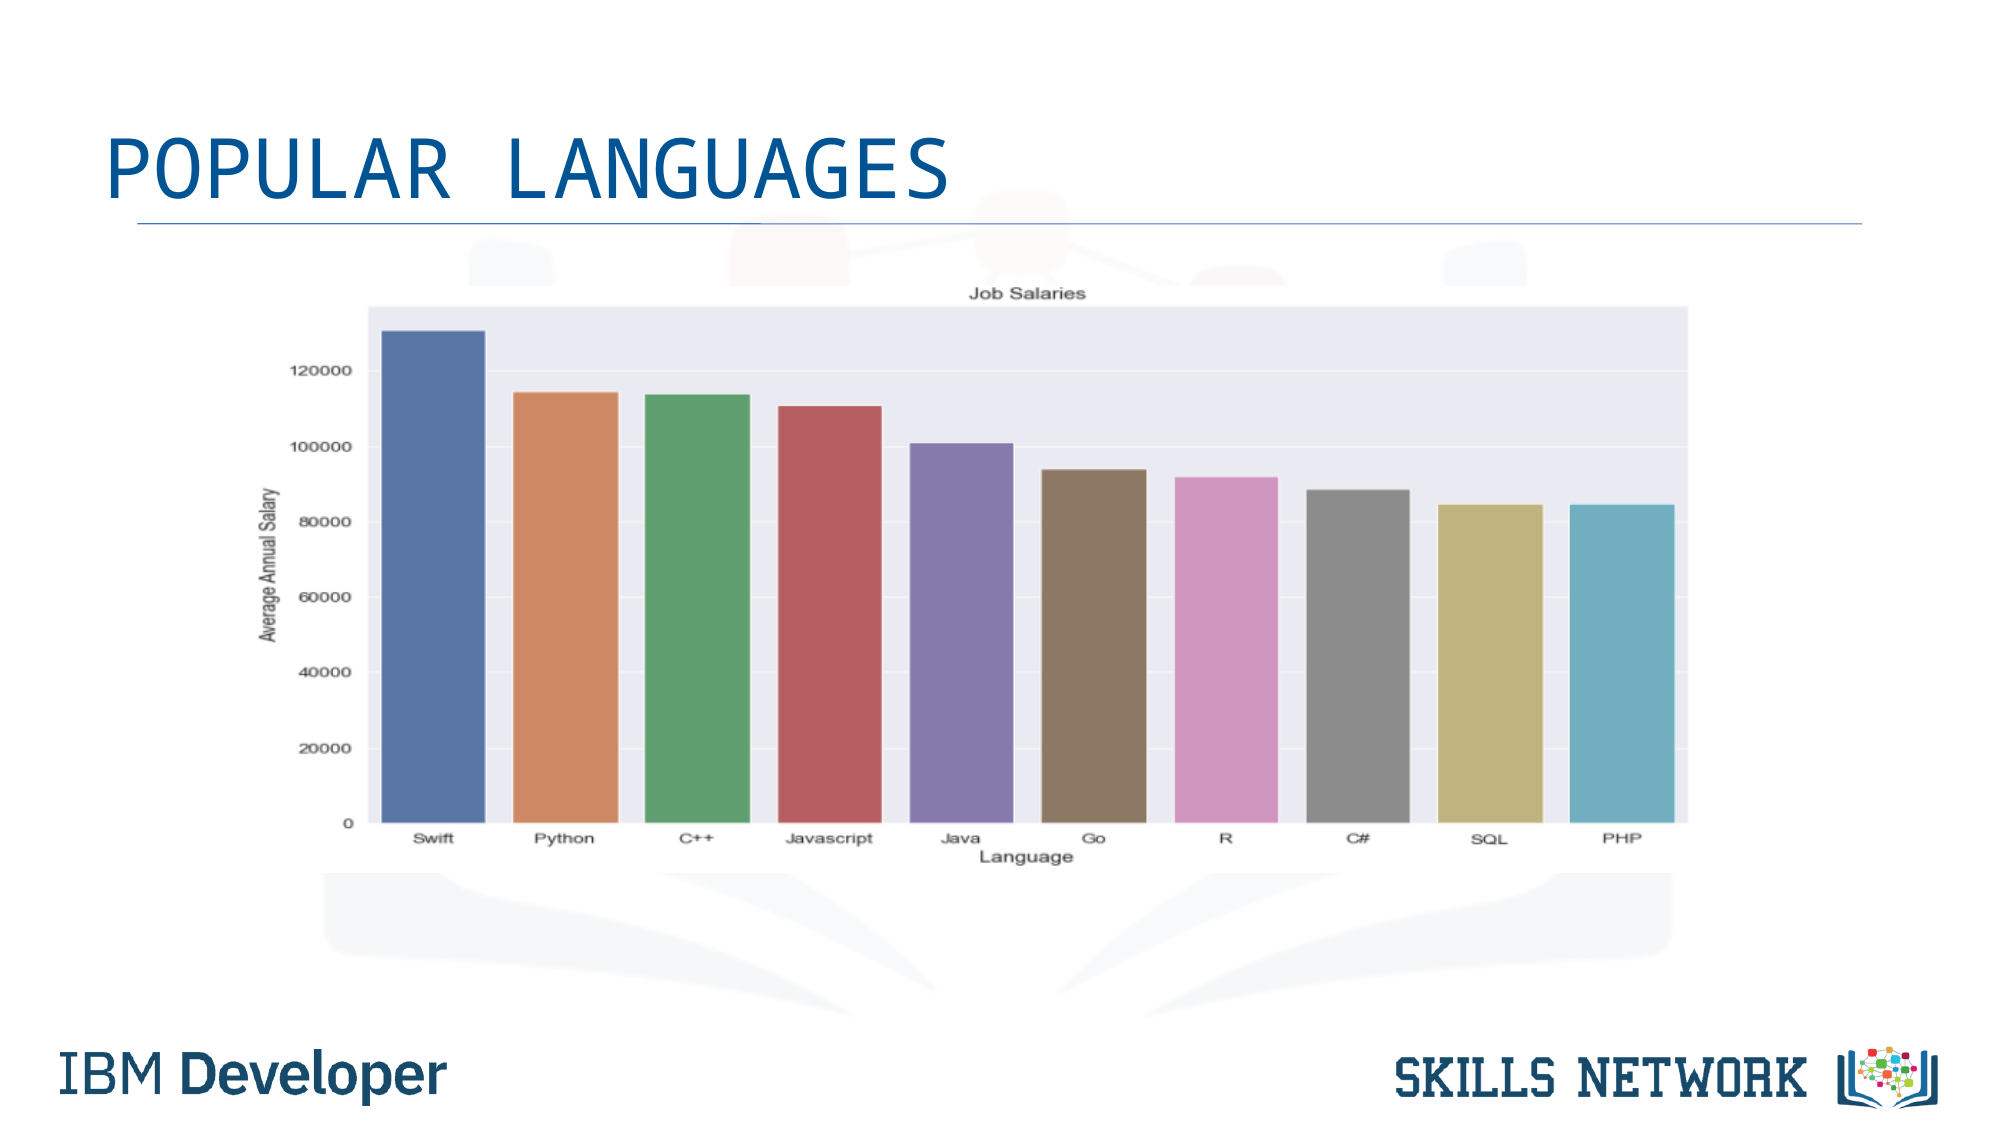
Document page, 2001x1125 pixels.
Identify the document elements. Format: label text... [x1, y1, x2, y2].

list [253, 286, 1690, 873]
title POPULAR LANGUAGES [88, 62, 1061, 281]
picture [55, 1045, 459, 1108]
picture [1390, 1045, 1945, 1111]
